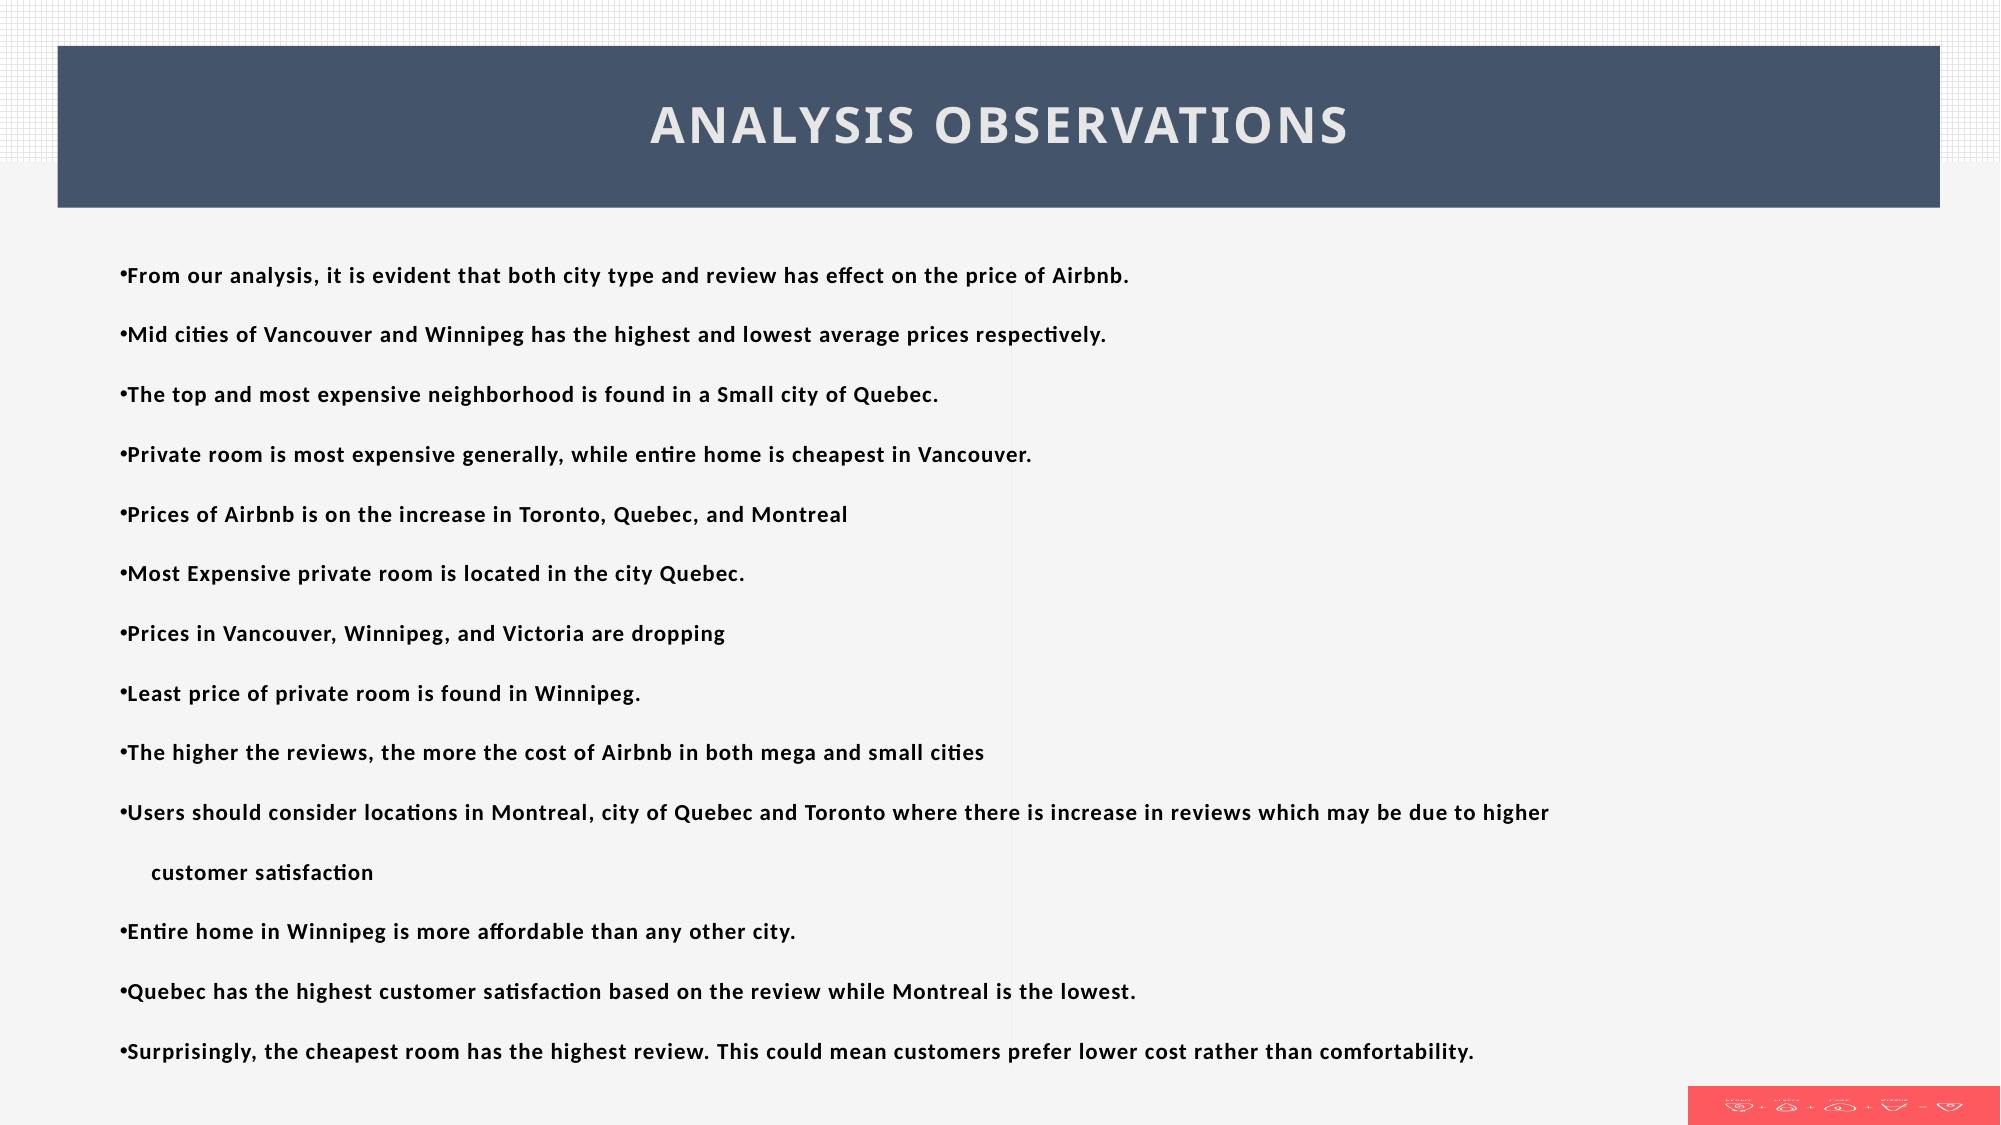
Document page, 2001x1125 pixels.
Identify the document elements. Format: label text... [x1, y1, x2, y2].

title ANALYSIS OBSERVATIONS [104, 79, 1894, 176]
list From our analysis, it is evident that both city type and review has effect on the price of Airbnb. Mid cities of Vancouver and Winnipeg has the highest and lowest average prices respectively. The top and most expensive neighborhood is found in a Small city of Quebec. Private room is most expensive generally, while entire home is cheapest in Vancouver. Prices of Airbnb is on the increase in Toronto, Quebec, and Montreal Most Expensive private room is located in the city Quebec. Prices in Vancouver, Winnipeg, and Victoria are dropping Least price of private room is found in Winnipeg. The higher the reviews, the more the cost of Airbnb in both mega and small cities Users should consider locations in Montreal, city of Quebec and Toronto where there is increase in reviews which may be due to higher customer satisfaction Entire home in Winnipeg is more affordable than any other city. Quebec has the highest customer satisfaction based on the review while Montreal is the lowest. Surprisingly, the cheapest room has the highest review. This could mean customers prefer lower cost rather than comfortability. [104, 222, 2000, 1111]
picture [1688, 1086, 2000, 1125]
